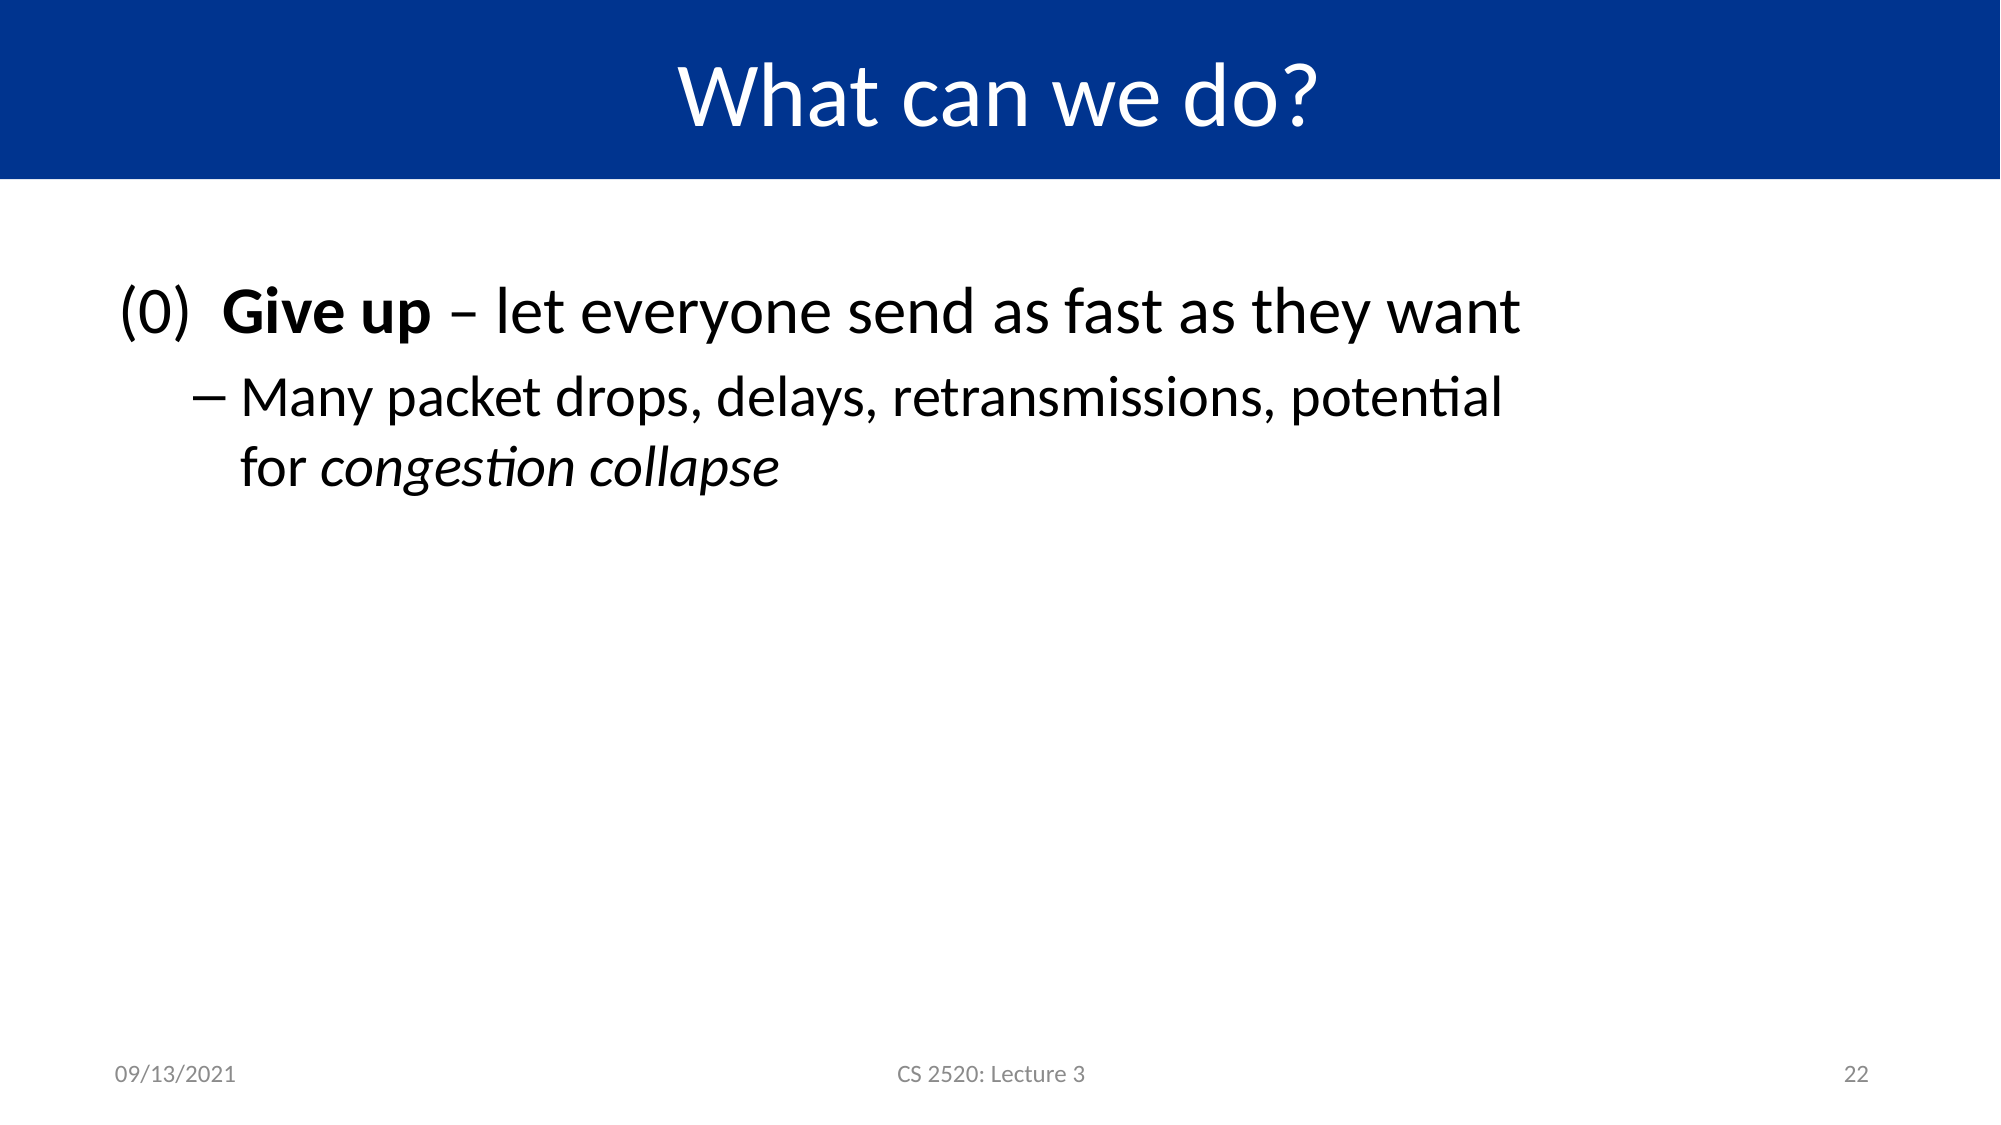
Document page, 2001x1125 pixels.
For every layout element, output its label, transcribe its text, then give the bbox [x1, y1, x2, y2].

title What can we do? [0, 0, 2000, 180]
footer CS 2520: Lecture 3 [306, 1042, 1676, 1103]
list (0) Give up – let everyone send as fast as they want Many packet drops, delays, retransmissions, potential for congestion collapse [103, 258, 1596, 973]
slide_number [99, 1042, 306, 1103]
slide_number 22 [1676, 1042, 1885, 1103]
